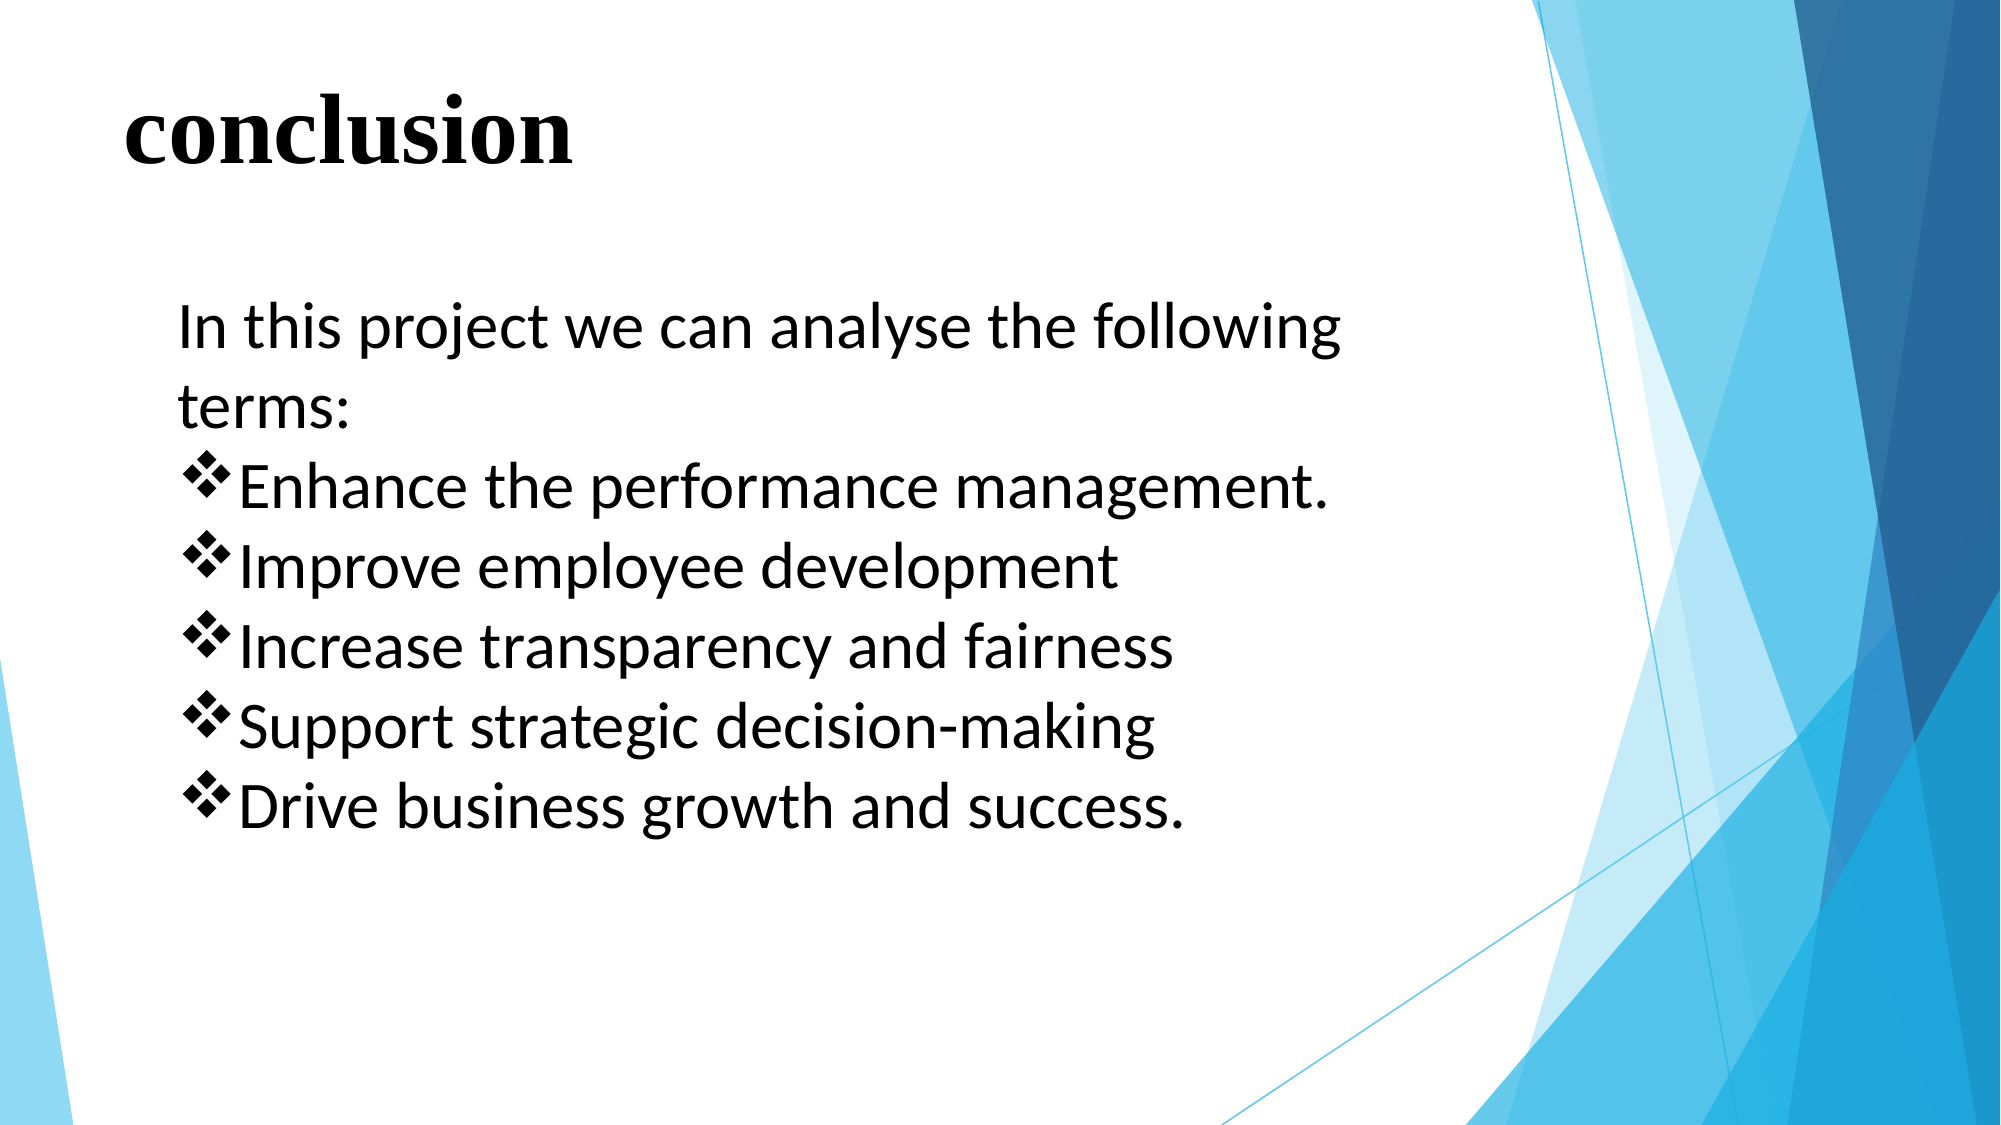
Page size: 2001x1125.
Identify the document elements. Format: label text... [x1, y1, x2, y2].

text_box In this project we can analyse the following terms: Enhance the performance management. Improve employee development Increase transparency and fairness Support strategic decision-making Drive business growth and success. [162, 274, 1513, 895]
title conclusion [123, 63, 1877, 188]
